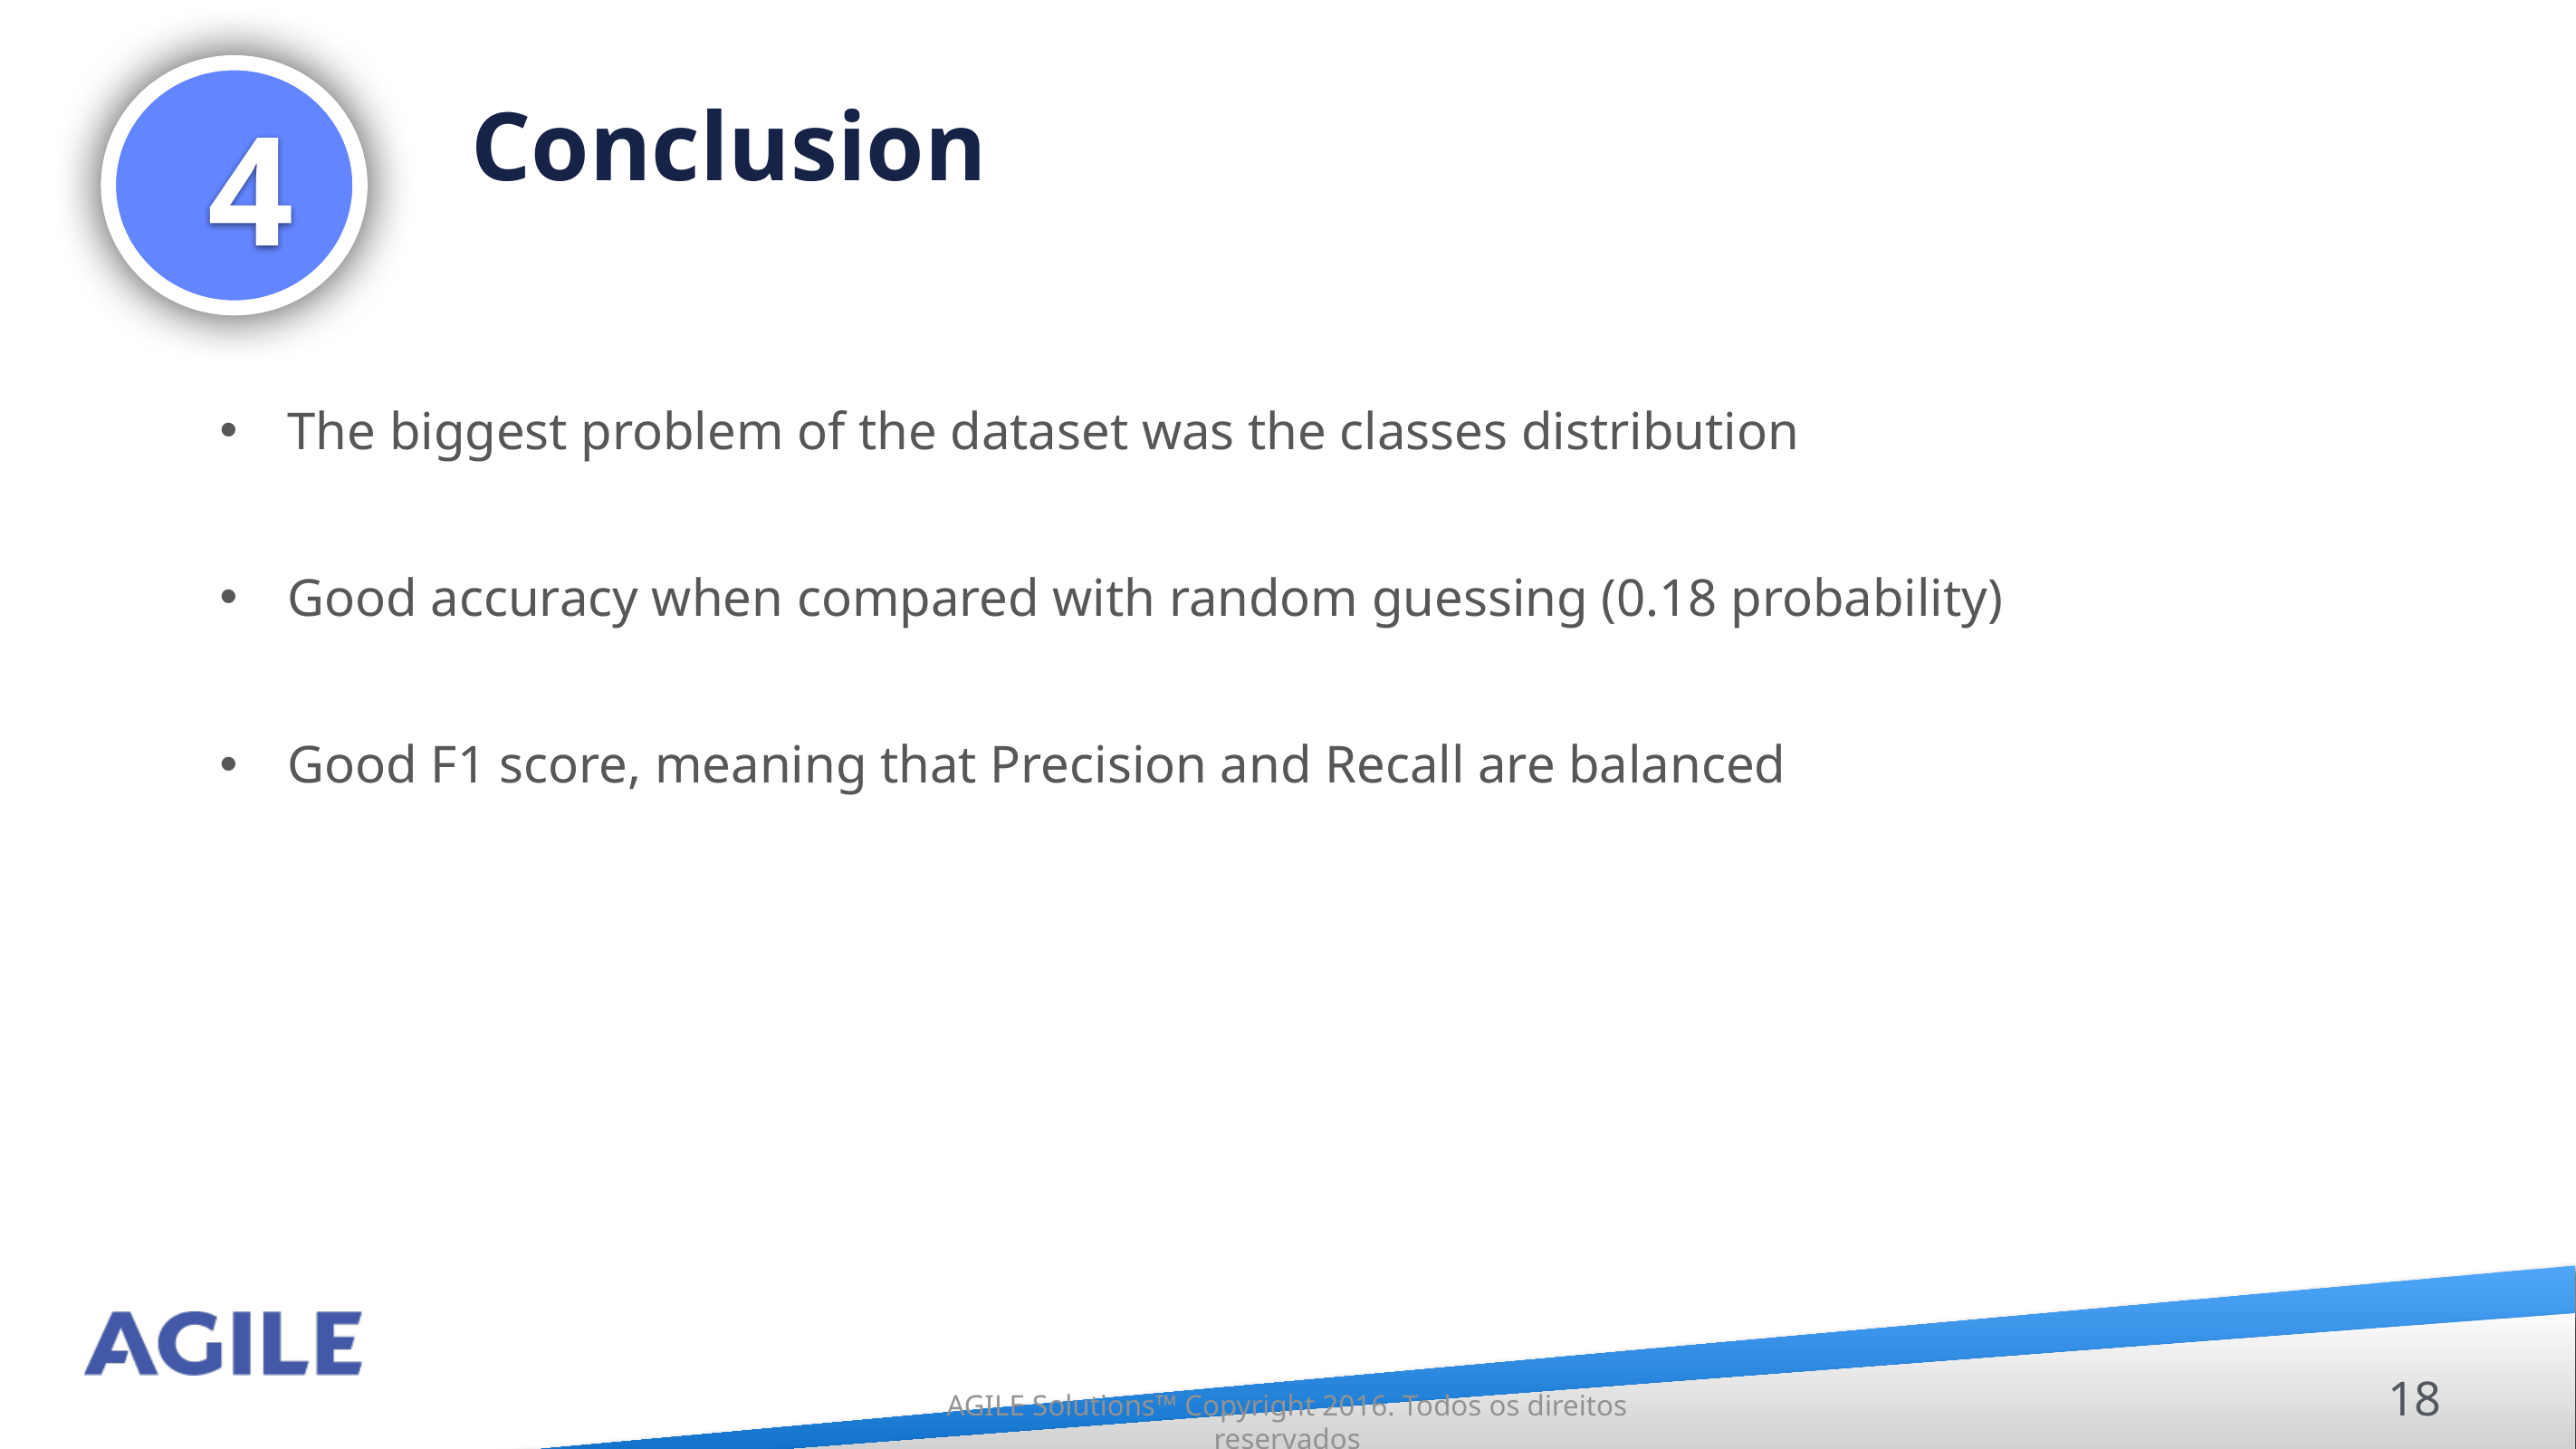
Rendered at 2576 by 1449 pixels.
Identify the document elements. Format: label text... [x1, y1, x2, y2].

picture [84, 1311, 363, 1376]
list Conclusion [424, 72, 1339, 205]
list The biggest problem of the dataset was the classes distribution Good accuracy when compared with random guessing (0.18 probability) Good F1 score, meaning that Precision and Recall are balanced [172, 385, 2404, 884]
list 4 [172, 81, 297, 280]
text_box 18 [2288, 1362, 2541, 1434]
